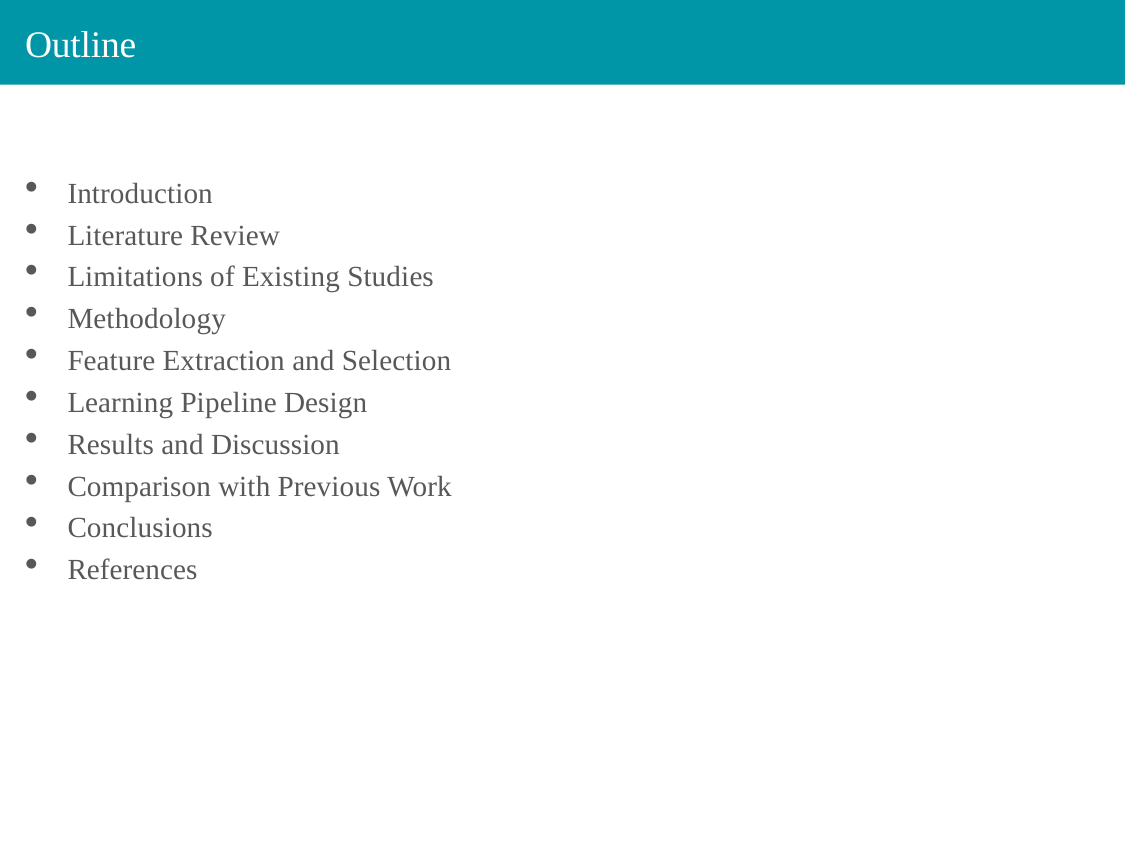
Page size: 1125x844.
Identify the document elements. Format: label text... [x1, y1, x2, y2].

text_box [0, 0, 1125, 85]
text_box Introduction Literature Review Limitations of Existing Studies Methodology Feature Extraction and Selection Learning Pipeline Design Results and Discussion Comparison with Previous Work Conclusions References [23, 166, 1102, 670]
title Outline [23, 18, 1049, 161]
